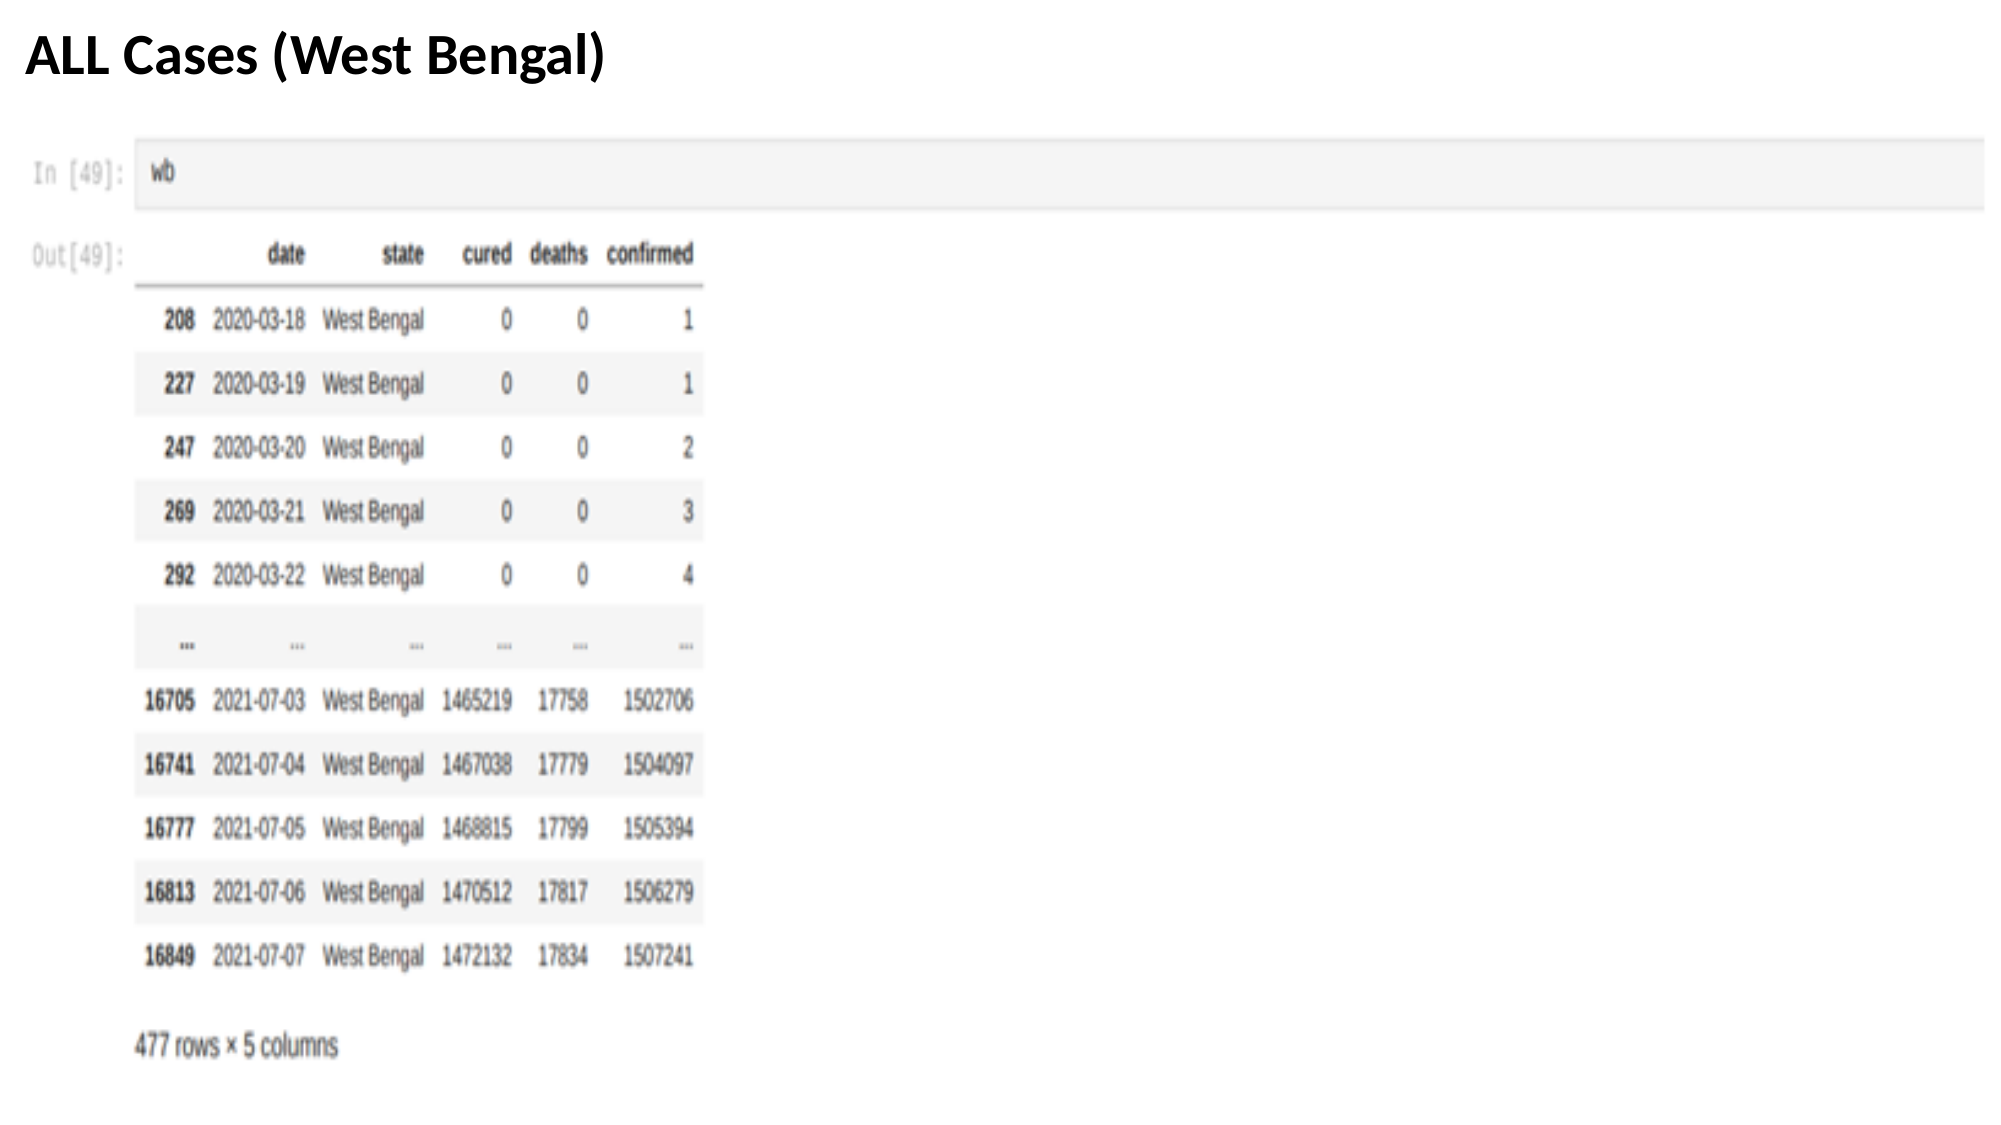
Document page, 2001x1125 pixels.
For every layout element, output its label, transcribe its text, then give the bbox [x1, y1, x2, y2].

text_box ALL Cases (West Bengal) [10, 8, 1225, 94]
picture [10, 114, 1990, 1125]
